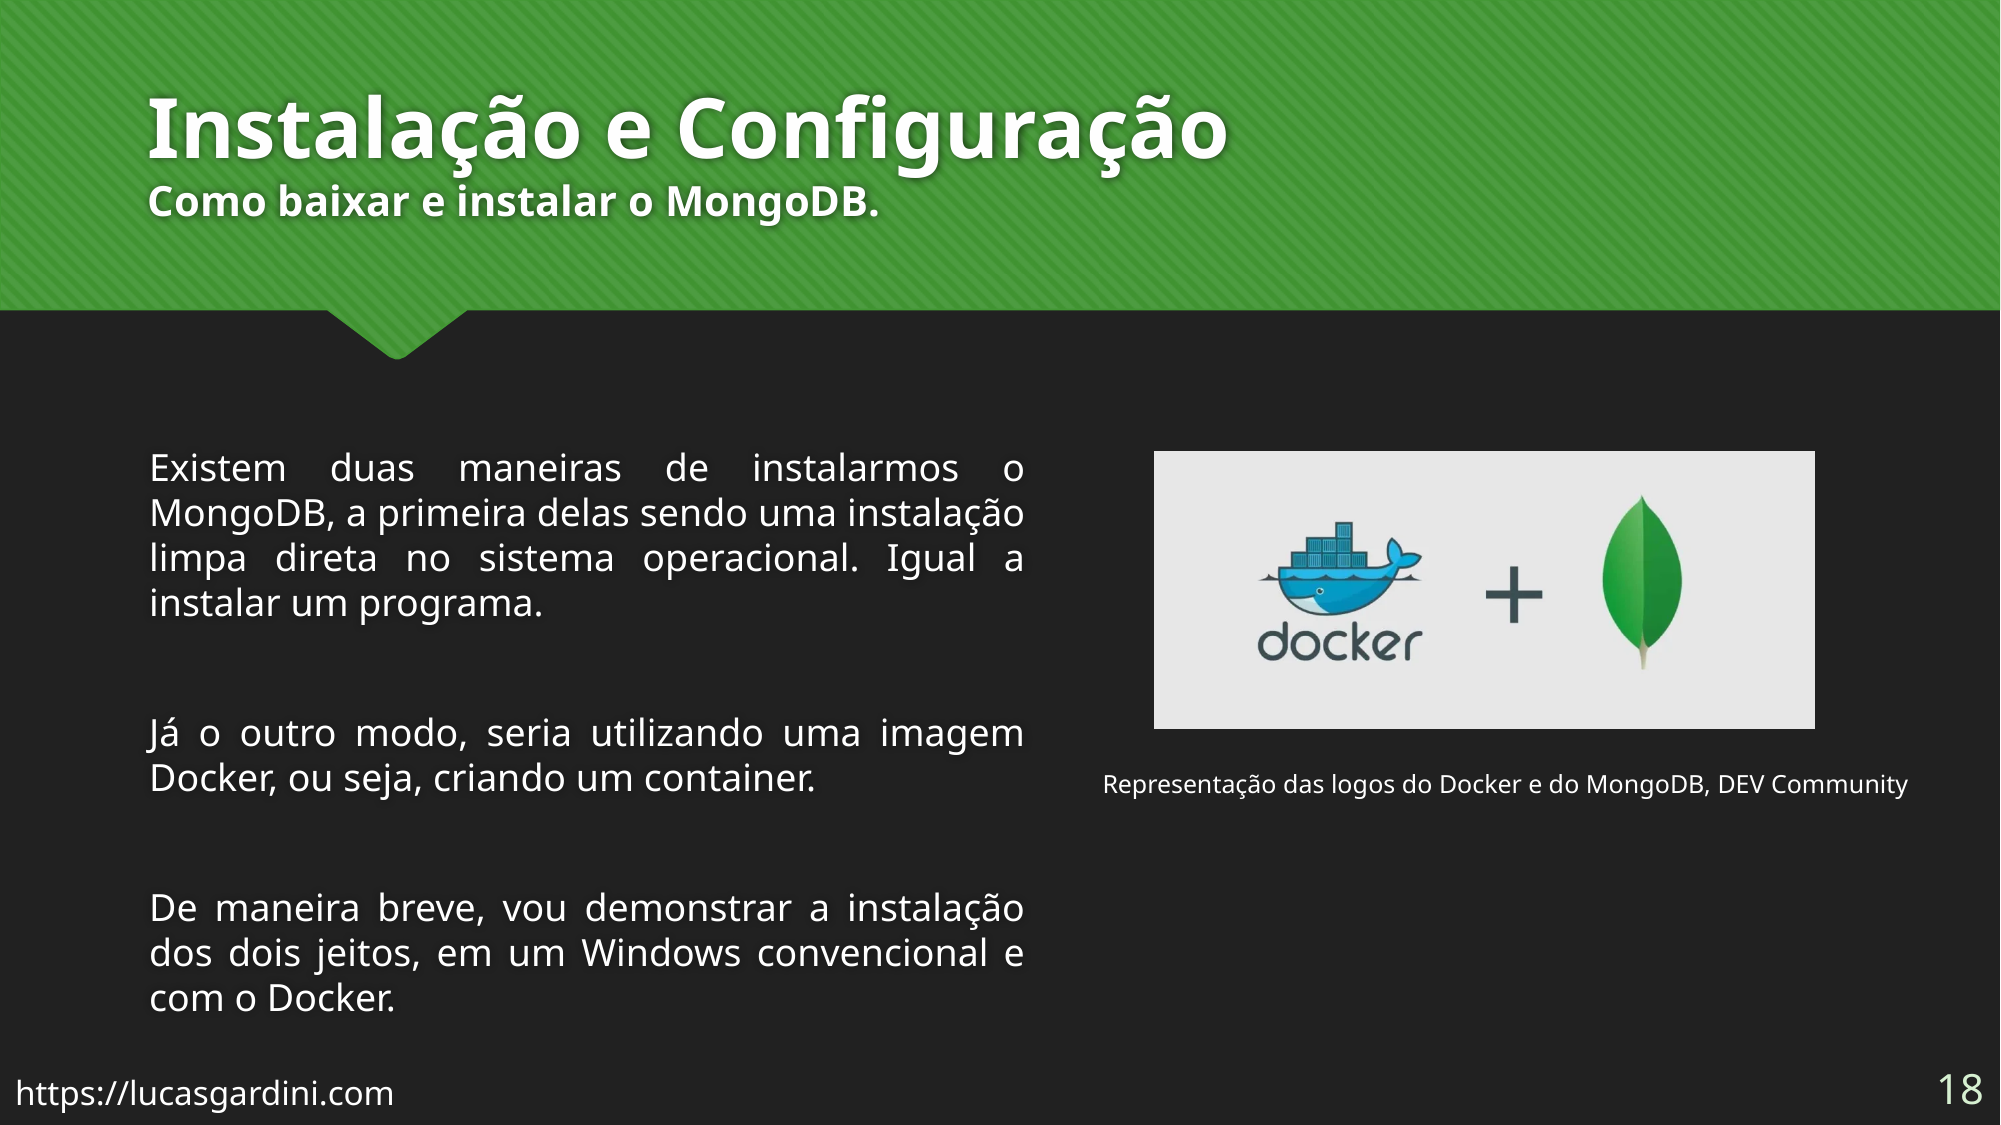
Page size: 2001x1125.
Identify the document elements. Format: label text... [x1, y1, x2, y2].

picture [1154, 451, 1816, 730]
title Instalação e Configuração Como baixar e instalar o MongoDB. [132, 73, 1868, 233]
slide_number 18 [1825, 1040, 2000, 1122]
text_box Existem duas maneiras de instalarmos o MongoDB, a primeira delas sendo uma instalação limpa direta no sistema operacional. Igual a instalar um programa. Já o outro modo, seria utilizando uma imagem Docker, ou seja, criando um container. De maneira breve, vou demonstrar a instalação dos dois jeitos, em um Windows convencional e com o Docker. [134, 436, 1041, 1033]
footer https://lucasgardini.com [0, 1065, 1418, 1125]
text_box Representação das logos do Docker e do MongoDB, DEV Community [1087, 760, 2000, 806]
